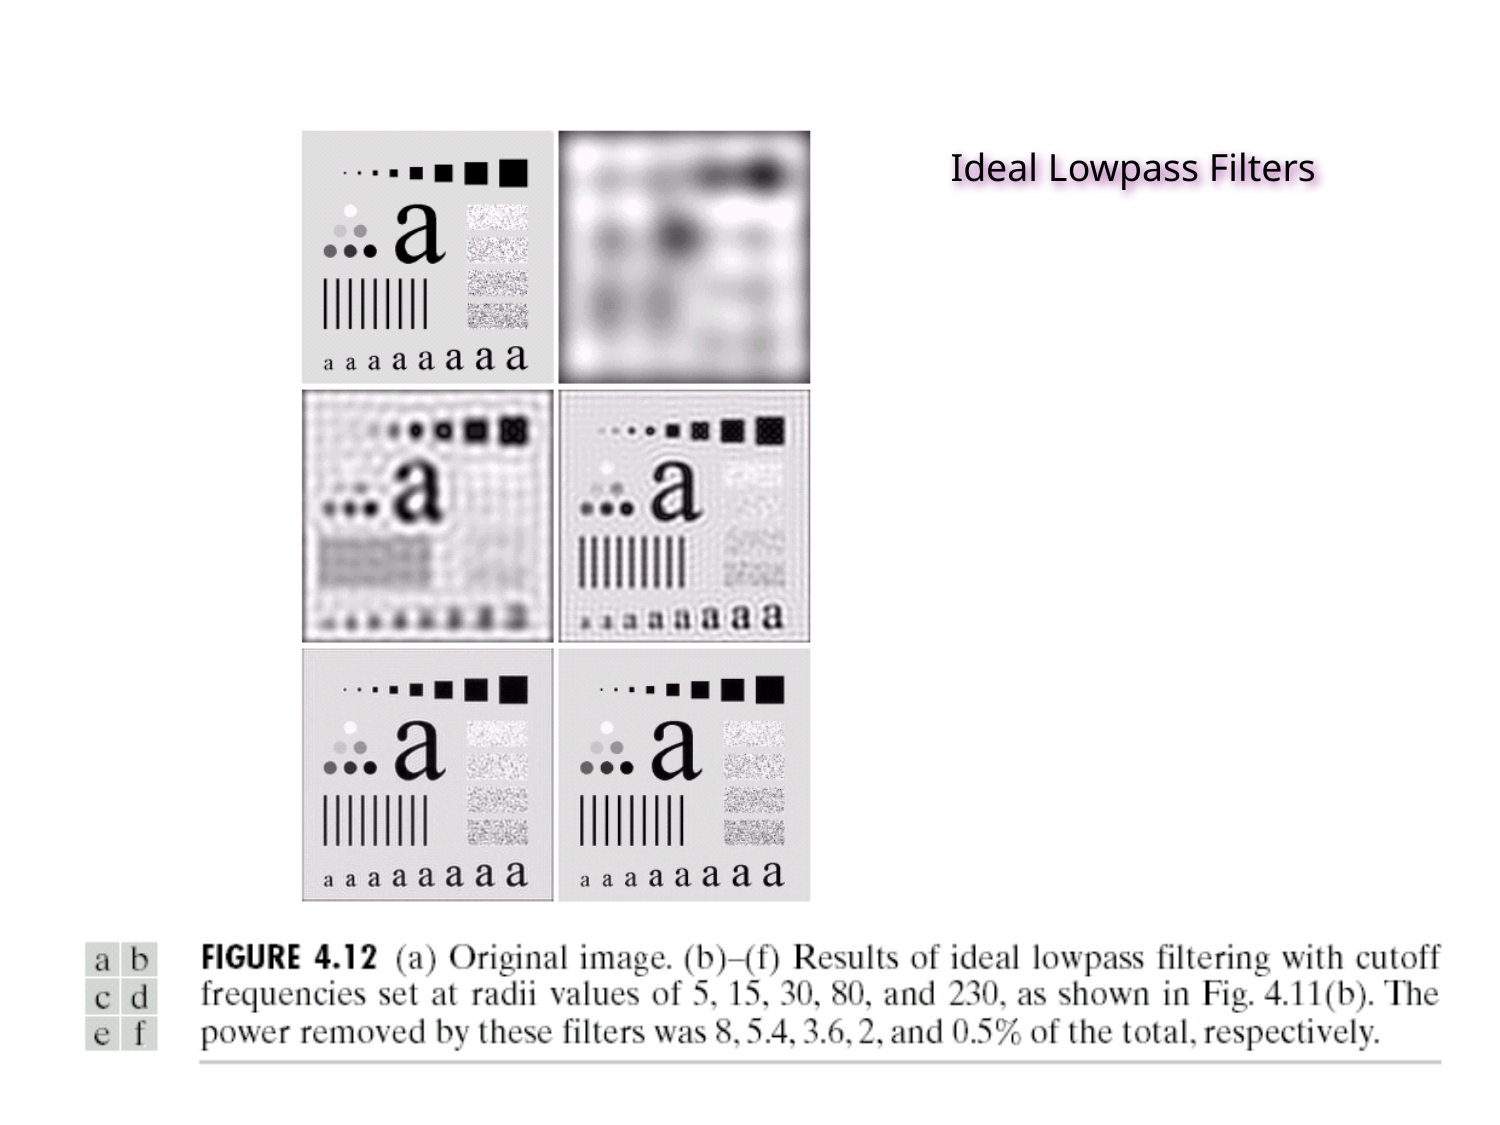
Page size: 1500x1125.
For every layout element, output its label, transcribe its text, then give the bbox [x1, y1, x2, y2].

picture [78, 935, 1459, 1075]
picture [296, 126, 814, 905]
text_box Ideal Lowpass Filters [935, 136, 1332, 197]
